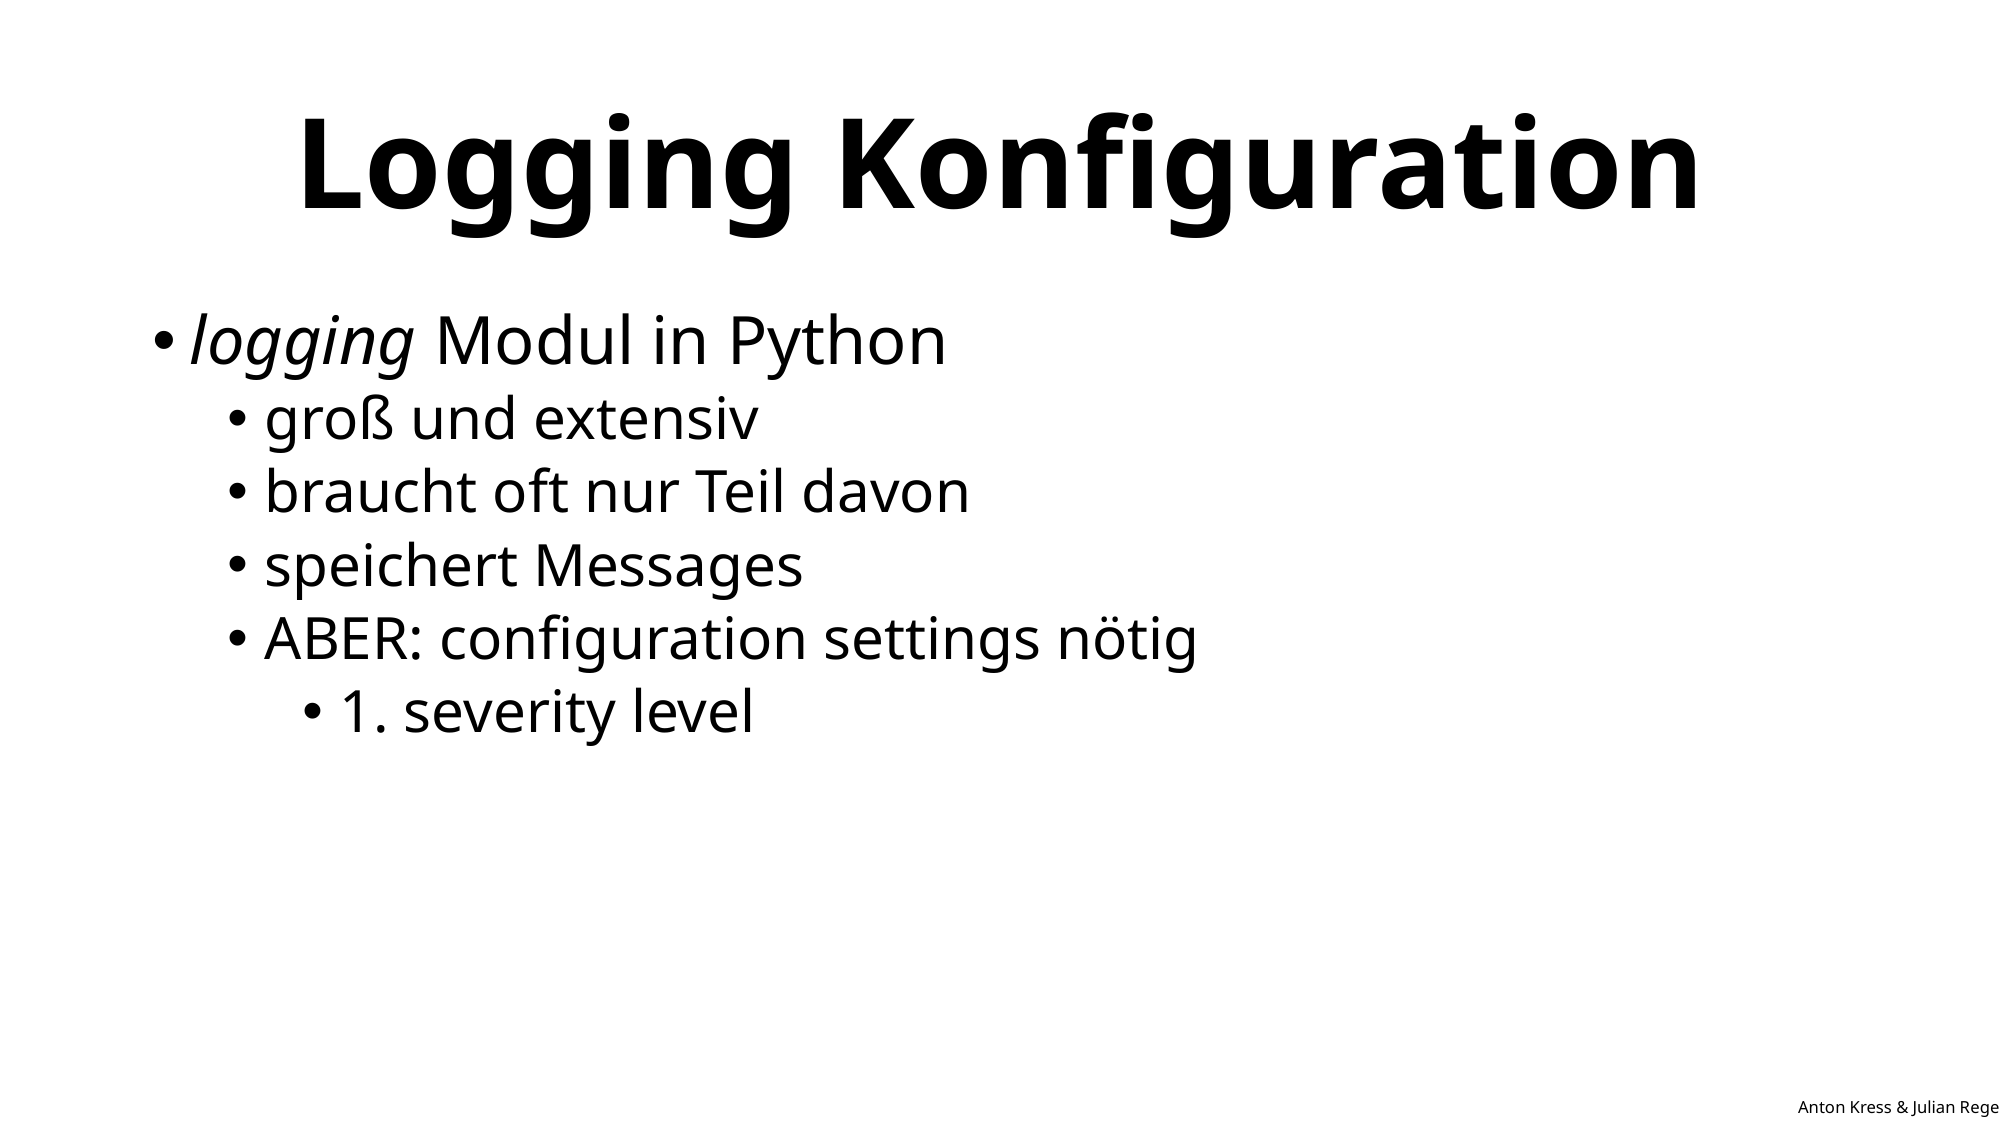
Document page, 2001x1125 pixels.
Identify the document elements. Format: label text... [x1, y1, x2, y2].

title Logging Konfiguration [137, 59, 1863, 278]
text_box Anton Kress & Julian Reger [1783, 1089, 2000, 1125]
list logging Modul in Python groß und extensiv braucht oft nur Teil davon speichert Messages ABER: configuration settings nötig 1. severity level [137, 299, 1863, 1098]
